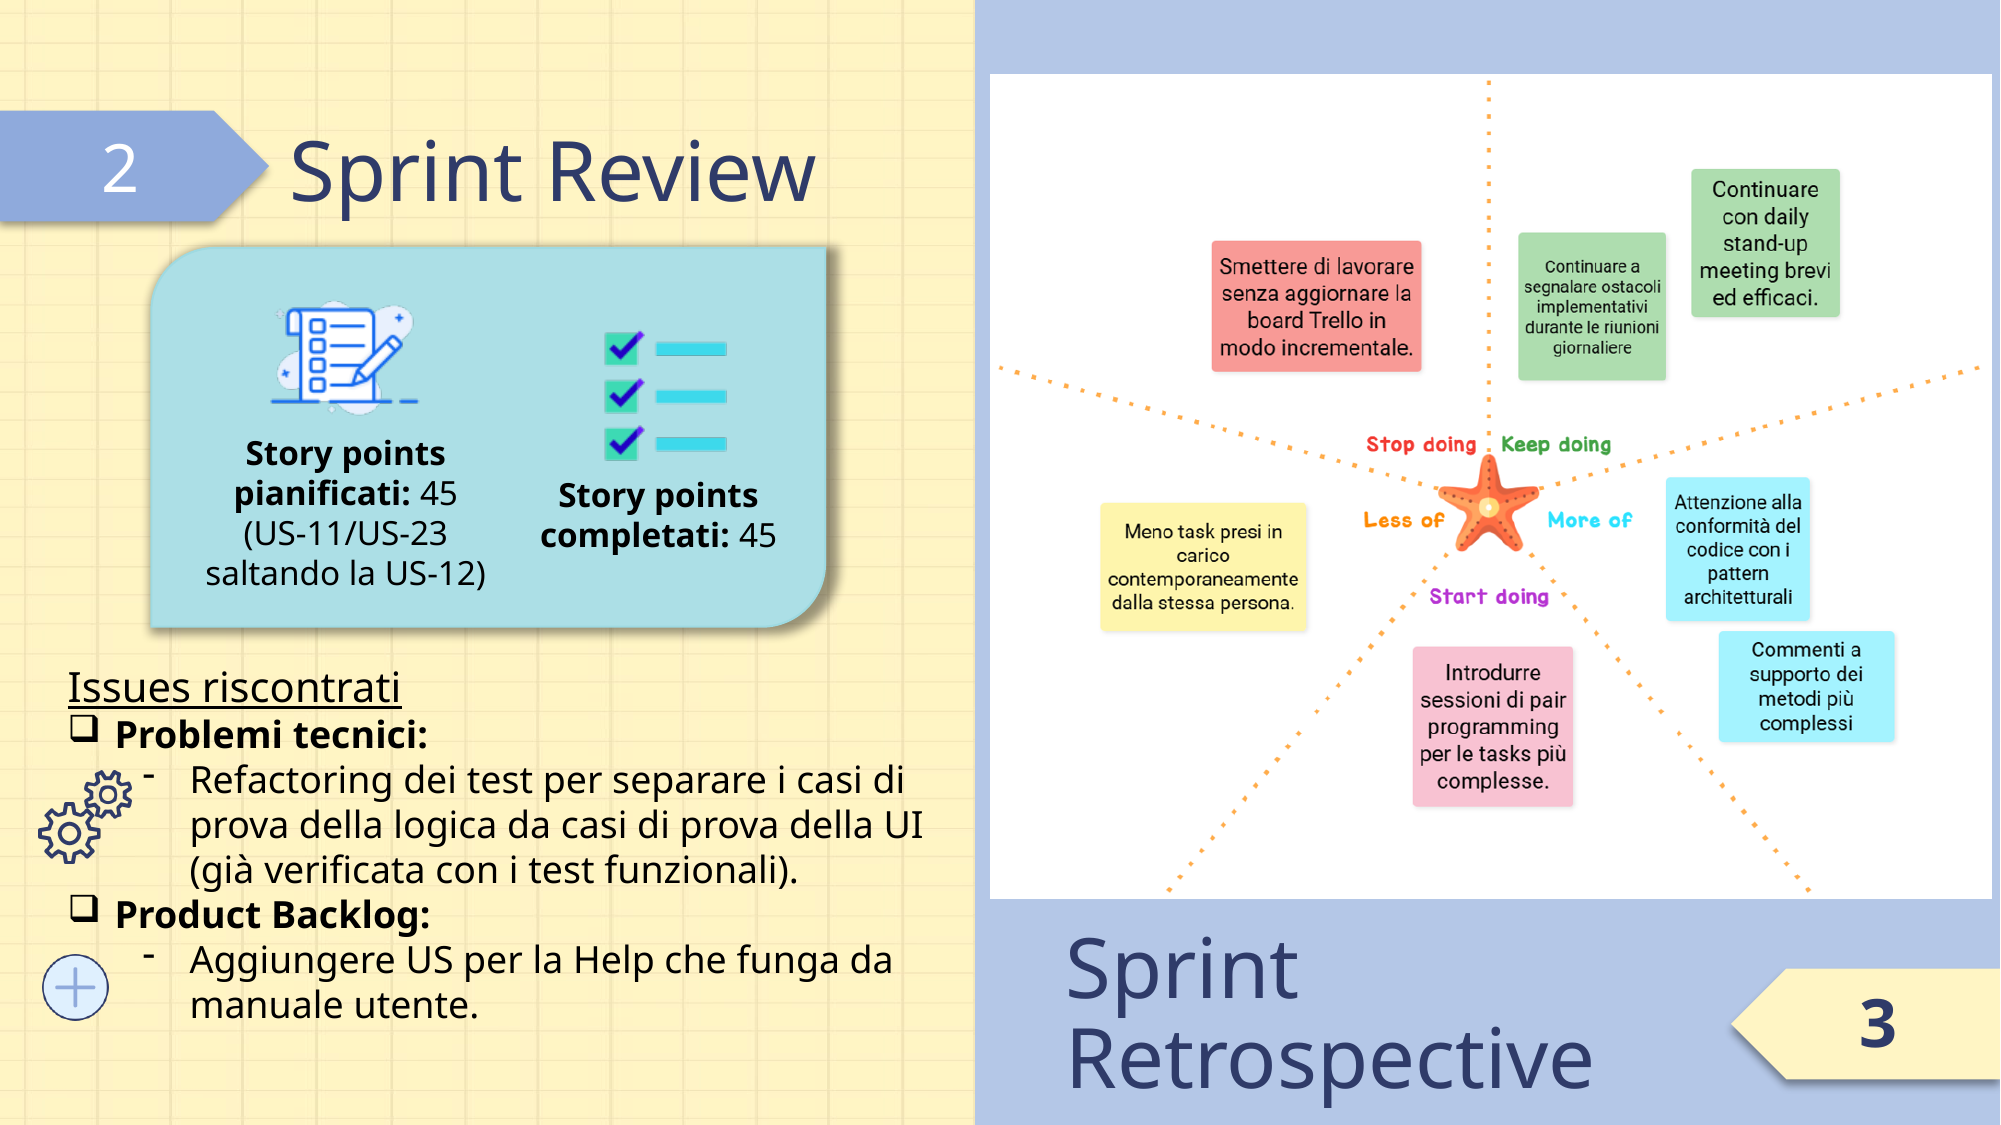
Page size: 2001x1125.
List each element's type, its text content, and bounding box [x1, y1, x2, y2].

text_box 2 [0, 110, 270, 222]
text_box Issues riscontrati Problemi tecnici: Refactoring dei test per separare i casi di prova della logica da casi di prova della UI (già verificata con i test funzionali). Product Backlog: Aggiungere US per la Help che funga da manuale utente. [52, 653, 987, 1033]
text_box [975, 0, 2000, 1125]
text_box [1827, 968, 2000, 1080]
text_box [150, 246, 827, 628]
text_box Story points completati: 45 [508, 466, 810, 562]
text_box Story points pianificati: 45 (US-11/US-23 saltando la US-12) [184, 424, 508, 600]
picture [269, 282, 421, 434]
picture [990, 74, 1992, 899]
text_box 3 [1844, 973, 1914, 1068]
text_box Sprint Retrospective [1050, 907, 1827, 1125]
picture [0, 0, 975, 1125]
picture [590, 321, 742, 473]
title Sprint Review [274, 66, 975, 284]
